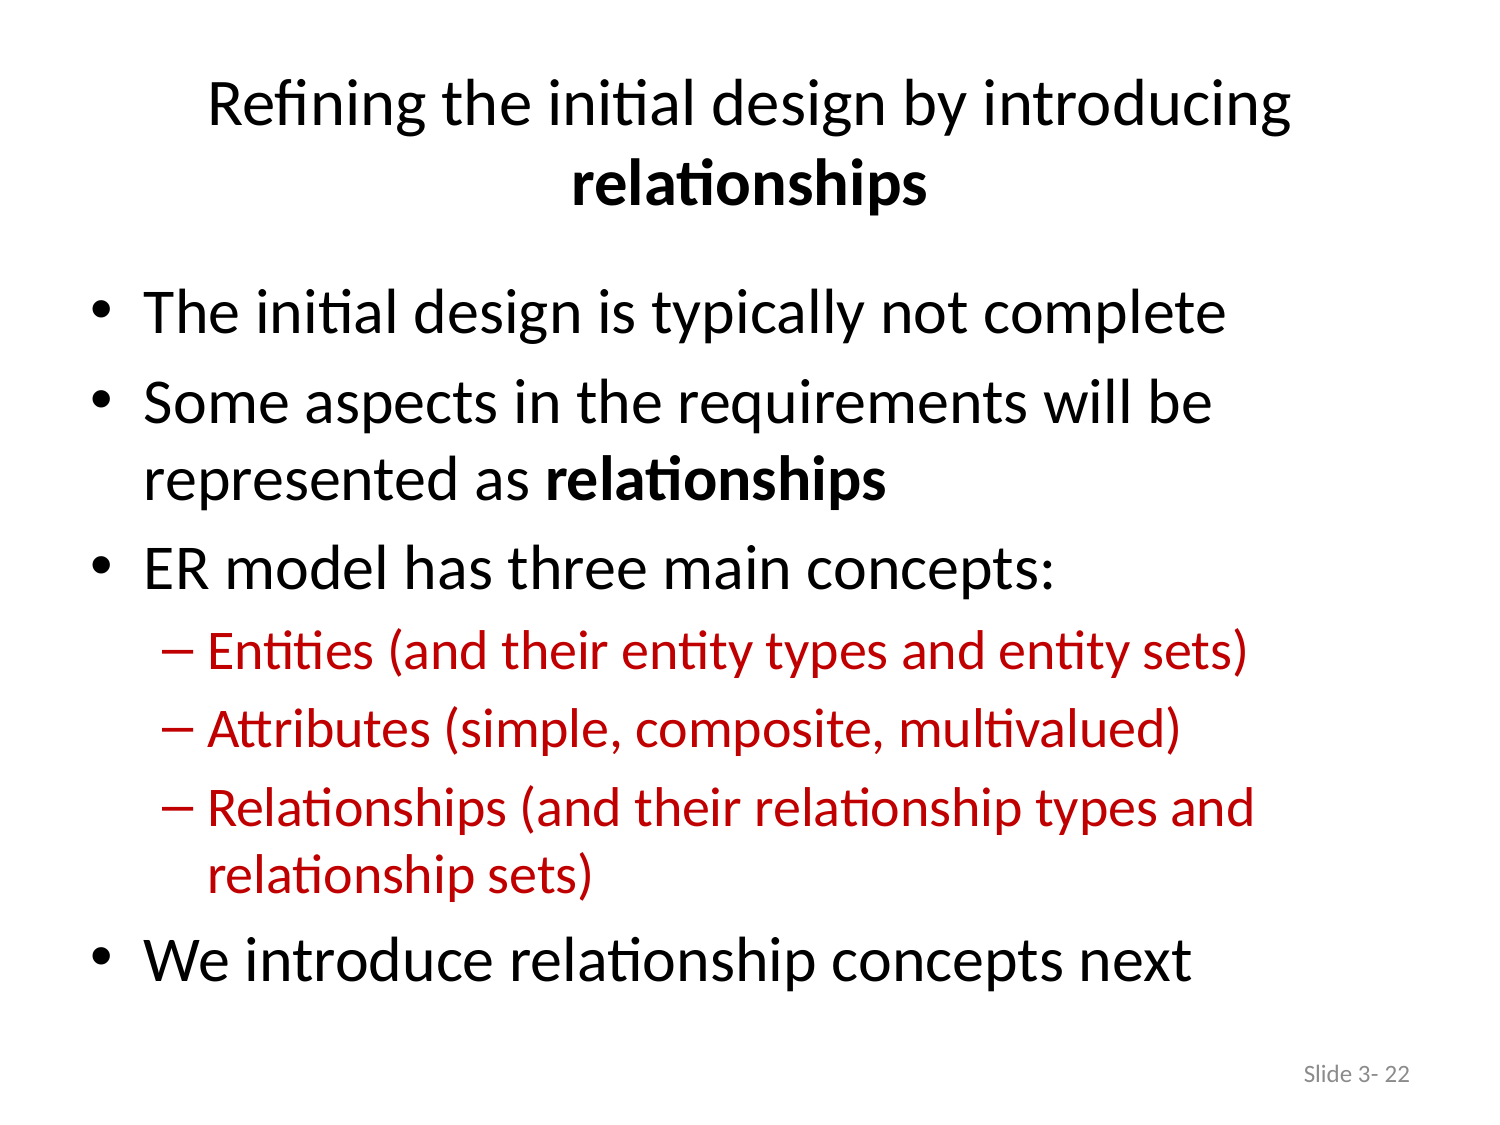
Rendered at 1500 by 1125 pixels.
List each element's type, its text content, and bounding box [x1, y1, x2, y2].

slide_number Slide 3- 21 [1074, 1042, 1425, 1103]
title Refining the initial design by introducing relationships [75, 45, 1425, 233]
list The initial design is typically not complete Some aspects in the requirements will be represented as relationships ER model has three main concepts: Entities (and their entity types and entity sets) Attributes (simple, composite, multivalued) Relationships (and their relationship types and relationship sets) We introduce relationship concepts next [75, 262, 1425, 1005]
